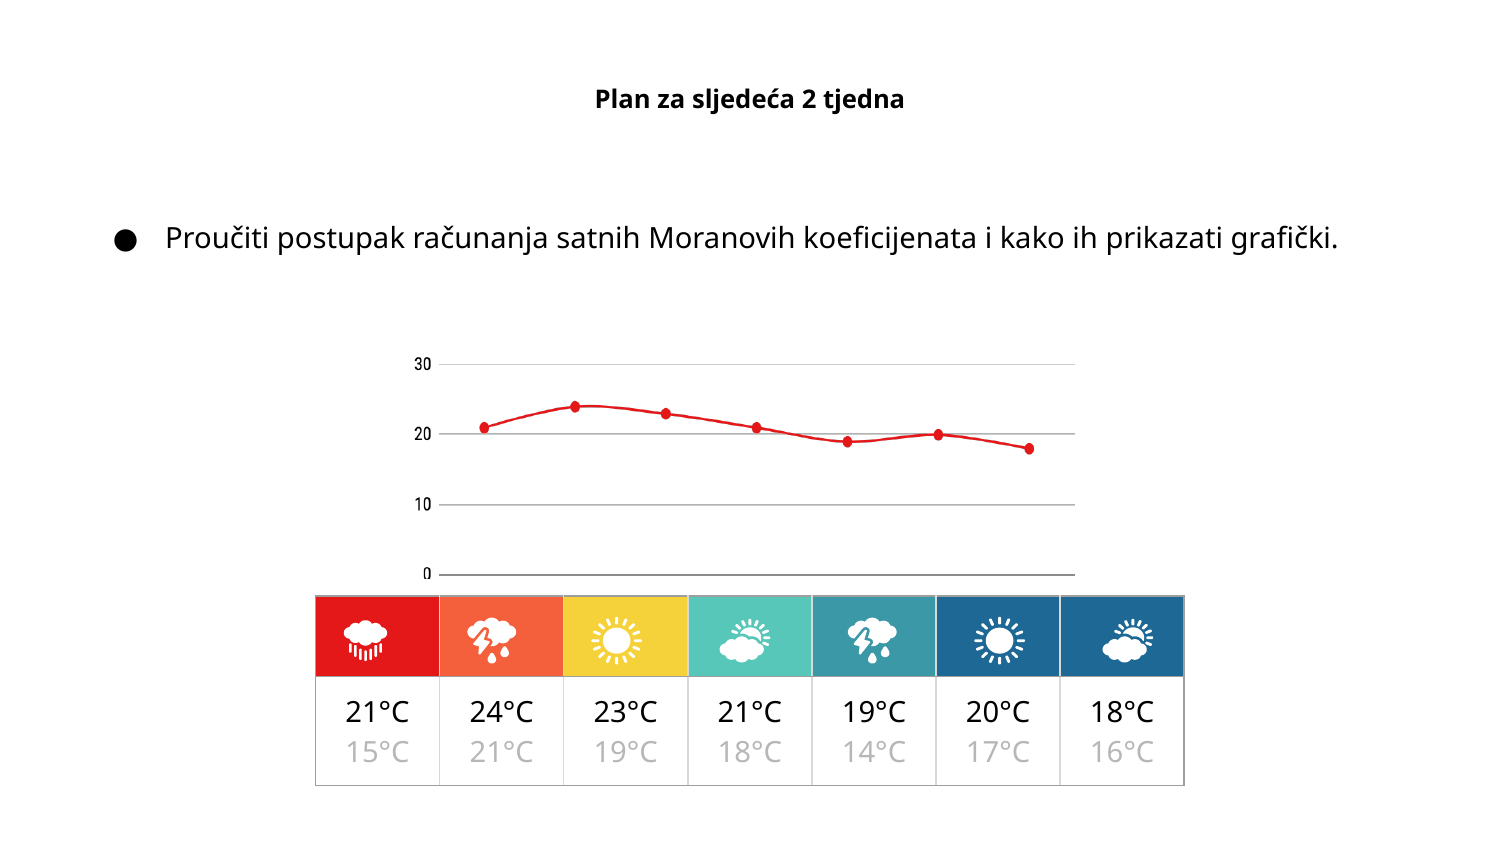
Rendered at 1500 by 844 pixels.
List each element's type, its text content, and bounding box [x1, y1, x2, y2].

title Plan za sljedeća 2 tjedna [75, 67, 1425, 129]
list Proučiti postupak računanja satnih Moranovih koeficijenata i kako ih prikazati grafički. [75, 204, 1425, 702]
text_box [315, 342, 1185, 777]
